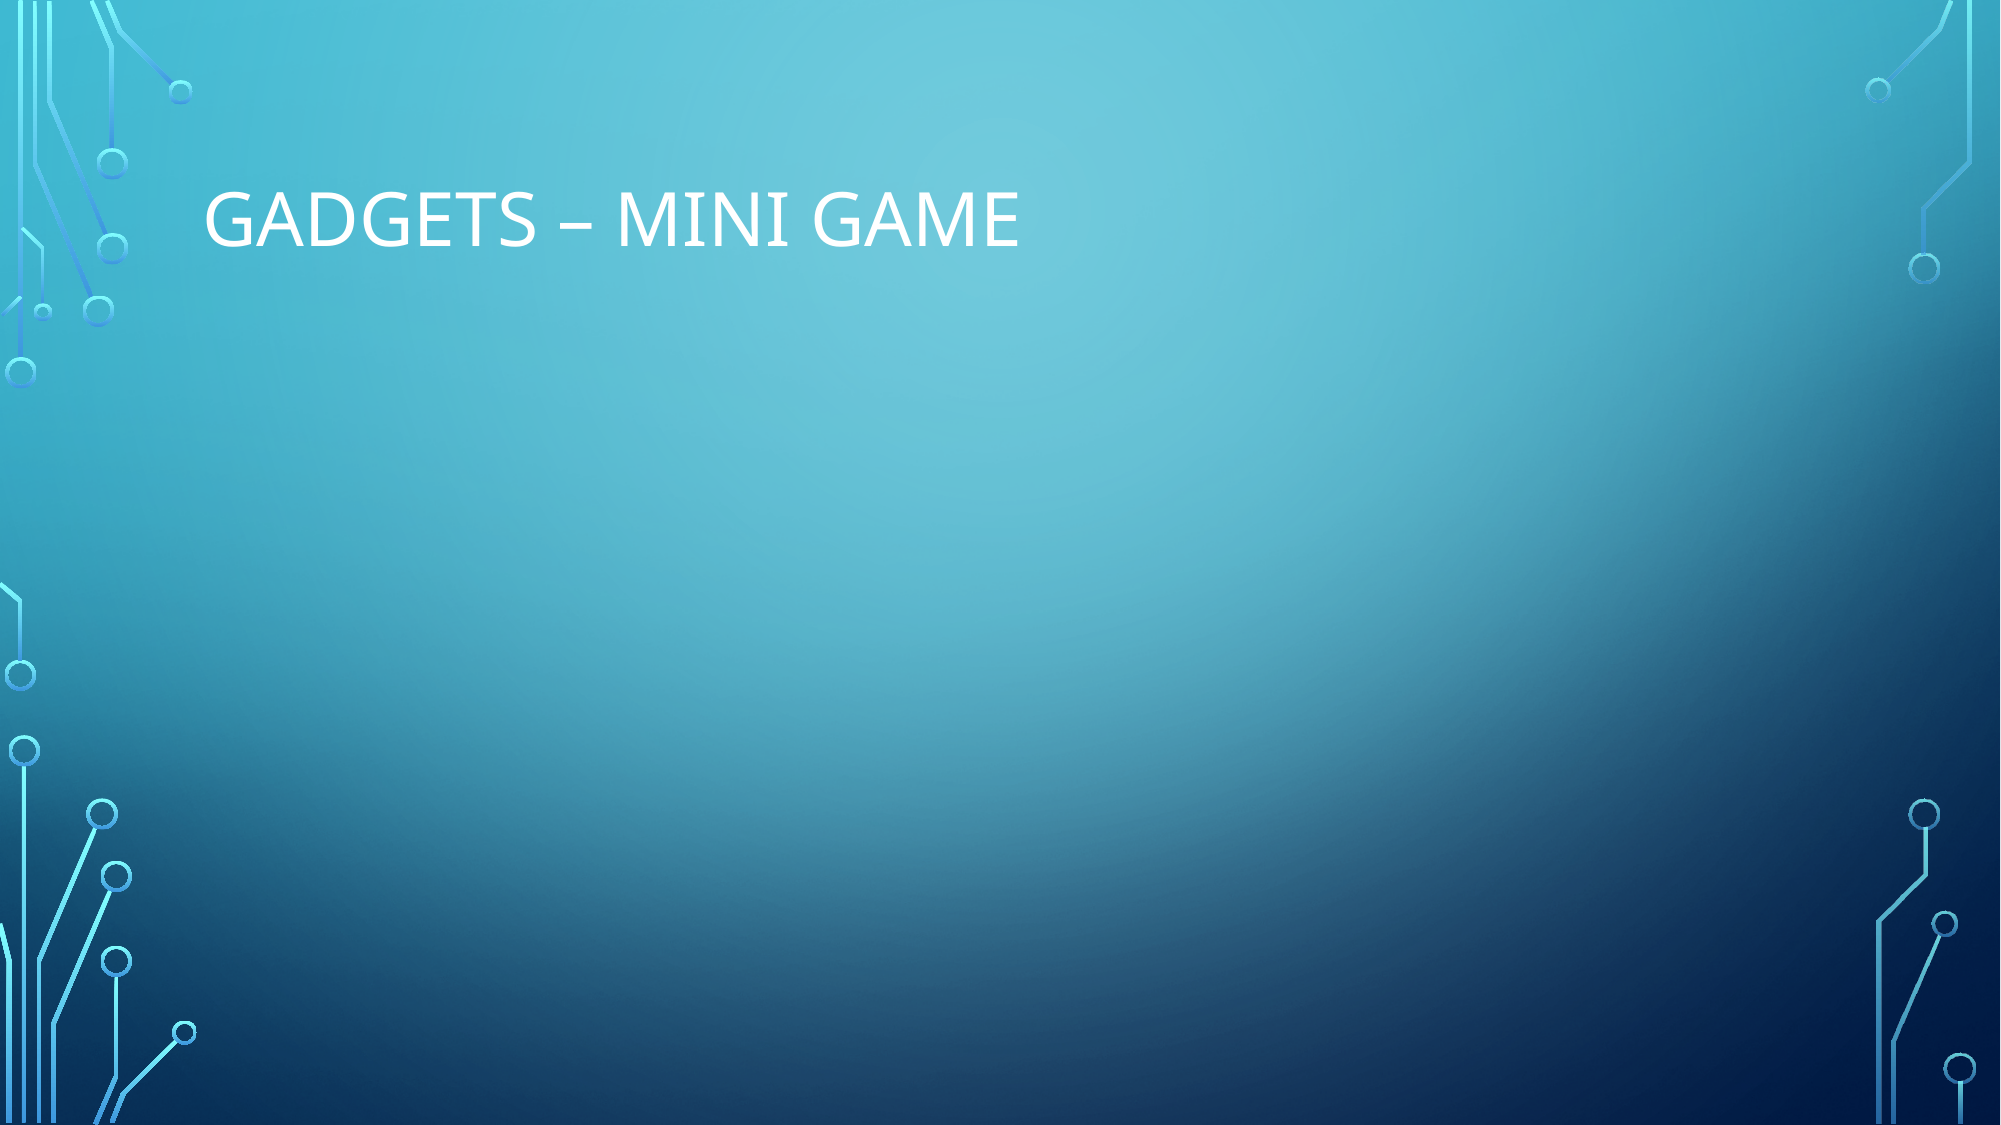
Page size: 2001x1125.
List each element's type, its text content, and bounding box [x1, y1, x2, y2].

title Gadgets – Mini Game [187, 101, 1813, 344]
